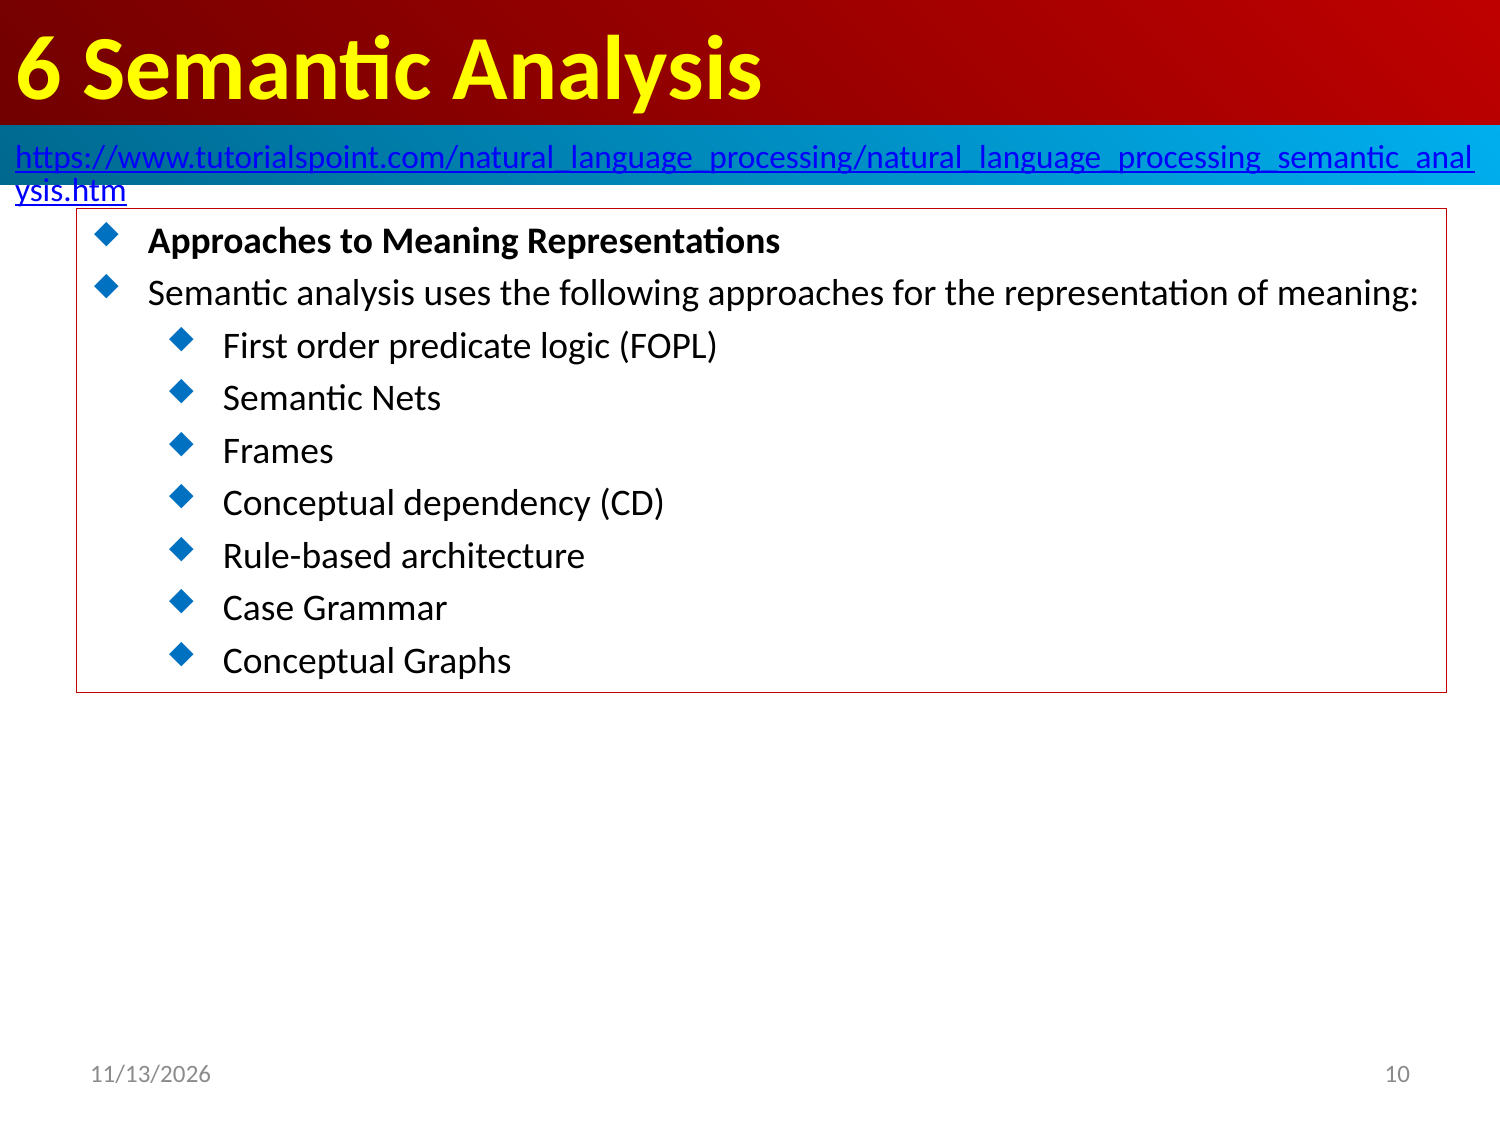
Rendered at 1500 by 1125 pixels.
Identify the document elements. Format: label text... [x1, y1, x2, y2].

subtitle Approaches to Meaning Representations Semantic analysis uses the following approaches for the representation of meaning: First order predicate logic (FOPL) Semantic Nets Frames Conceptual dependency (CD) Rule-based architecture Case Grammar Conceptual Graphs [76, 208, 1447, 693]
slide_number 10 [1074, 1042, 1425, 1103]
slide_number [75, 1042, 425, 1103]
text_box https://www.tutorialspoint.com/natural_language_processing/natural_language_processing_semantic_analysis.htm [0, 125, 1500, 185]
title 6 Semantic Analysis [0, 0, 1500, 125]
